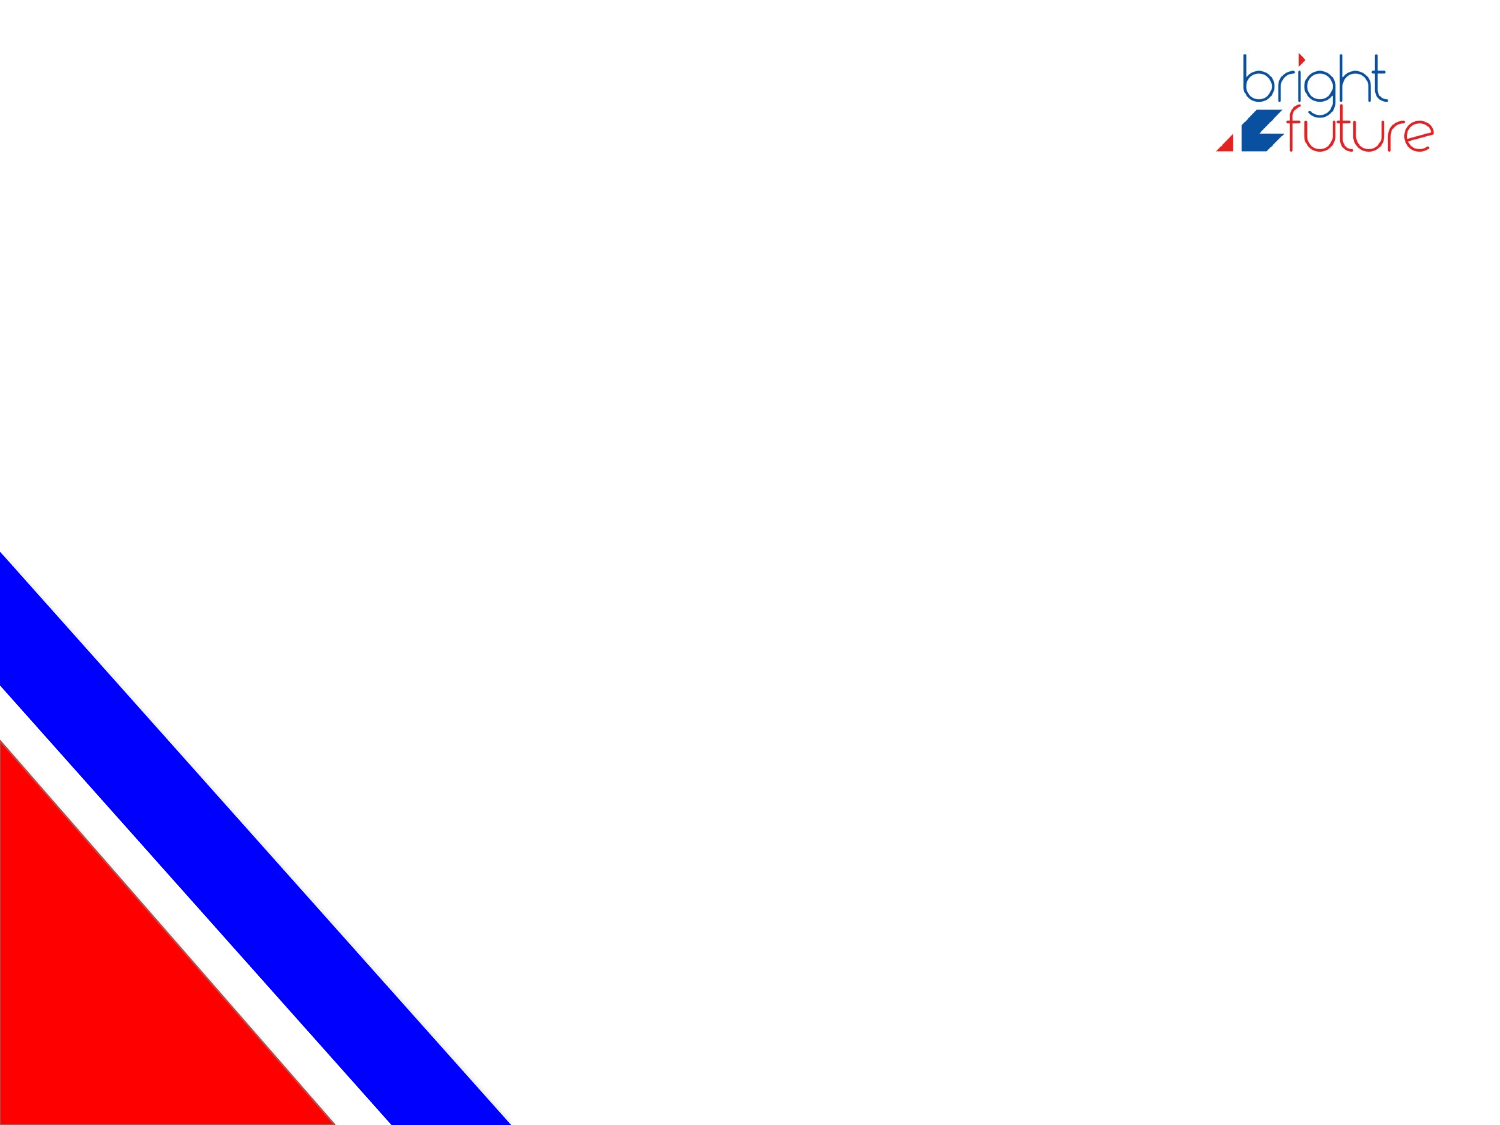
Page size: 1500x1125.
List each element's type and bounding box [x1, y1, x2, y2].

picture [1185, 33, 1453, 181]
